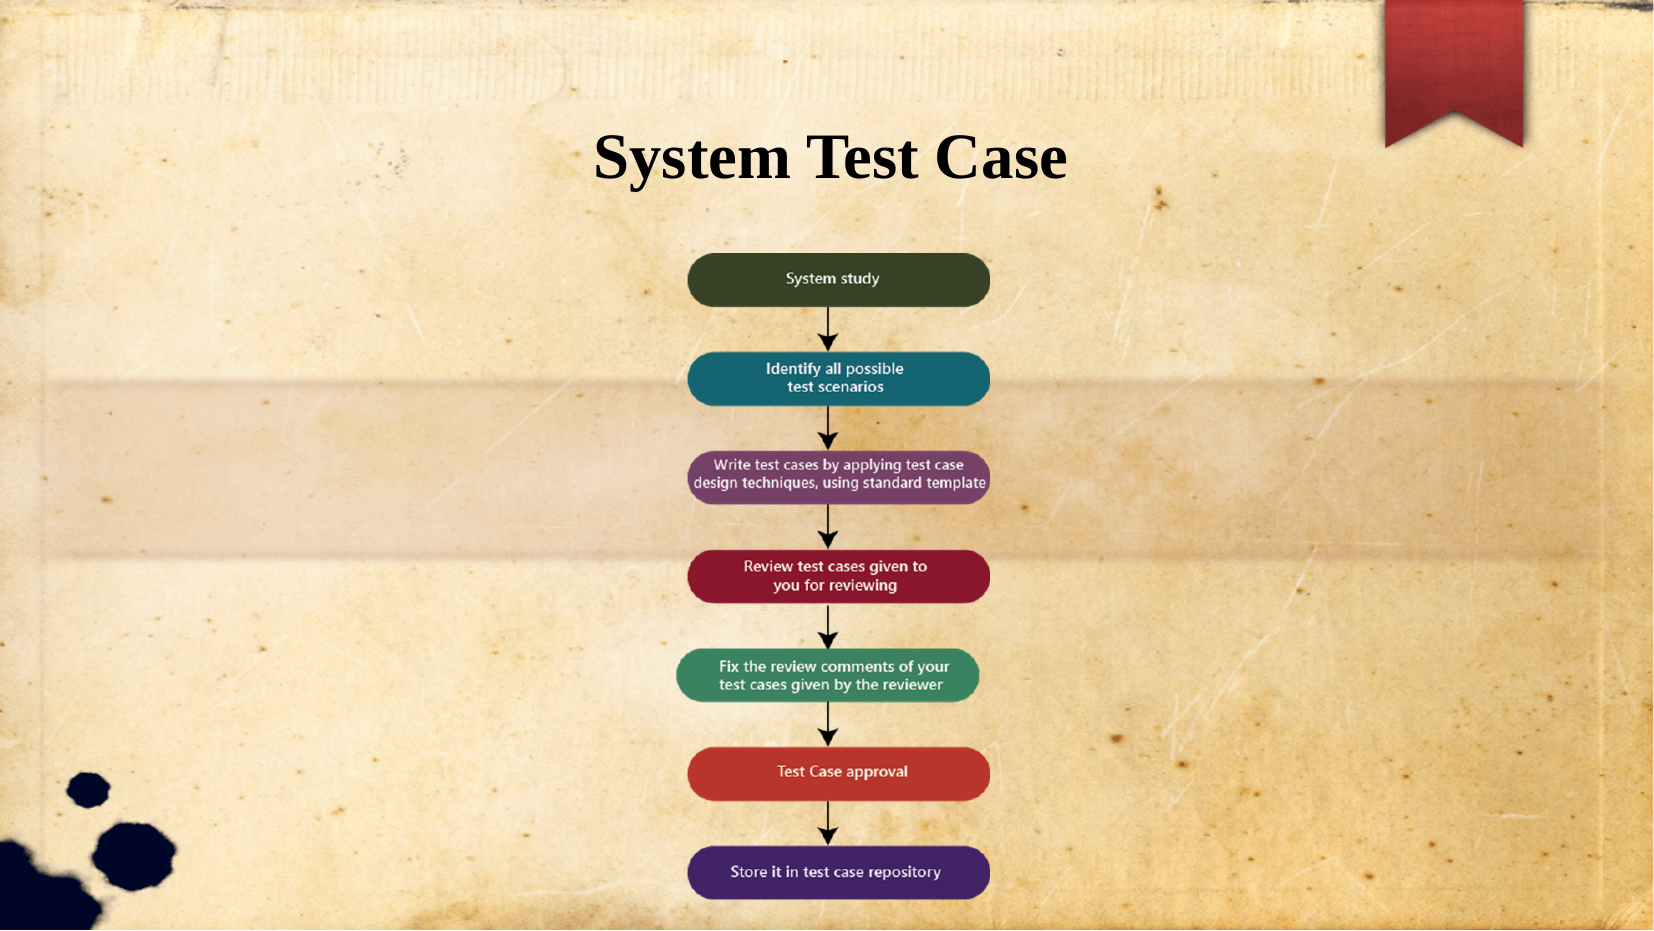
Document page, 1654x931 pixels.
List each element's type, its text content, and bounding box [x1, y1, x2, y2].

text_box System Test Case [86, 75, 1575, 231]
picture [0, 0, 1654, 930]
